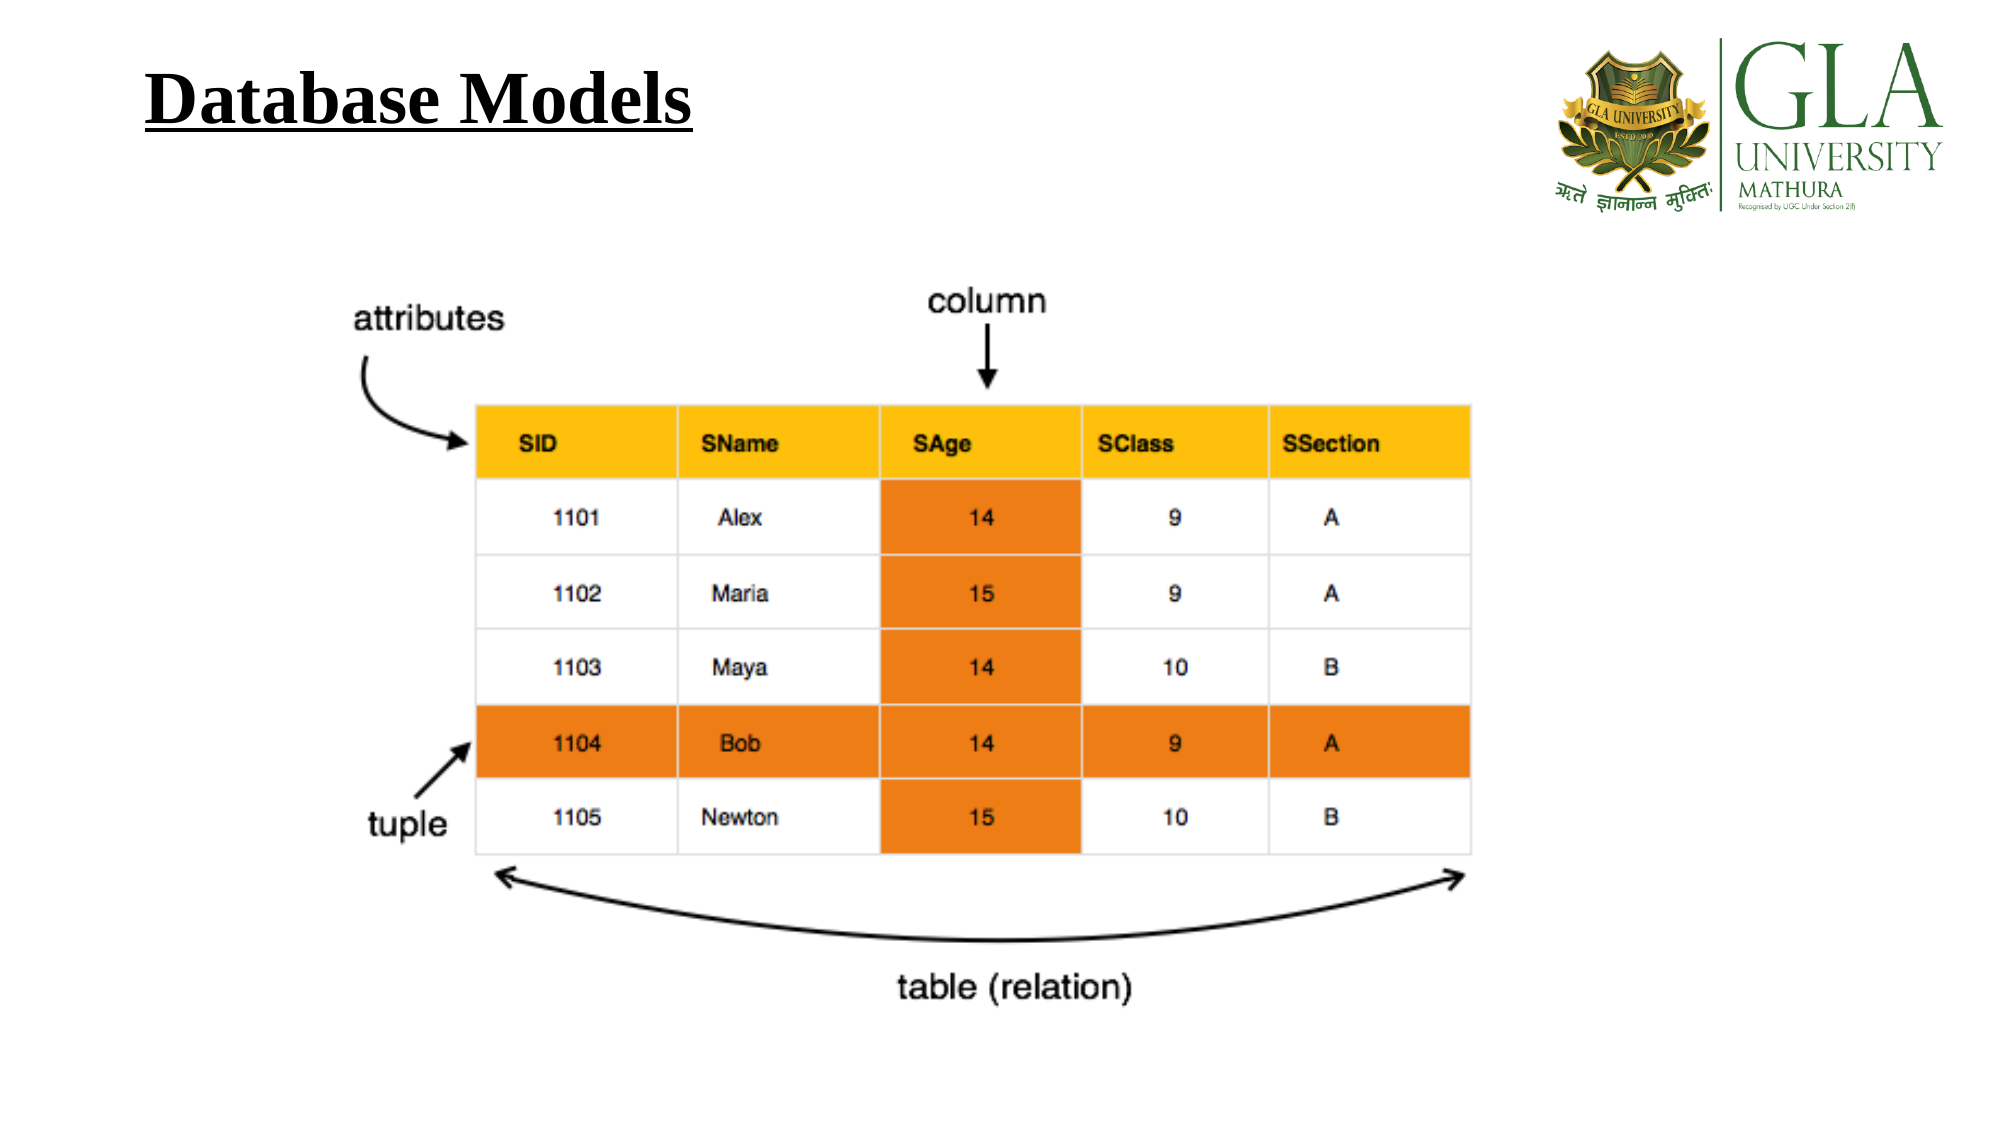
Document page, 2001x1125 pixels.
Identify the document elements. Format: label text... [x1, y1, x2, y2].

title Database Models [130, 20, 1502, 179]
picture [310, 259, 1527, 1020]
picture [1502, 0, 1998, 239]
